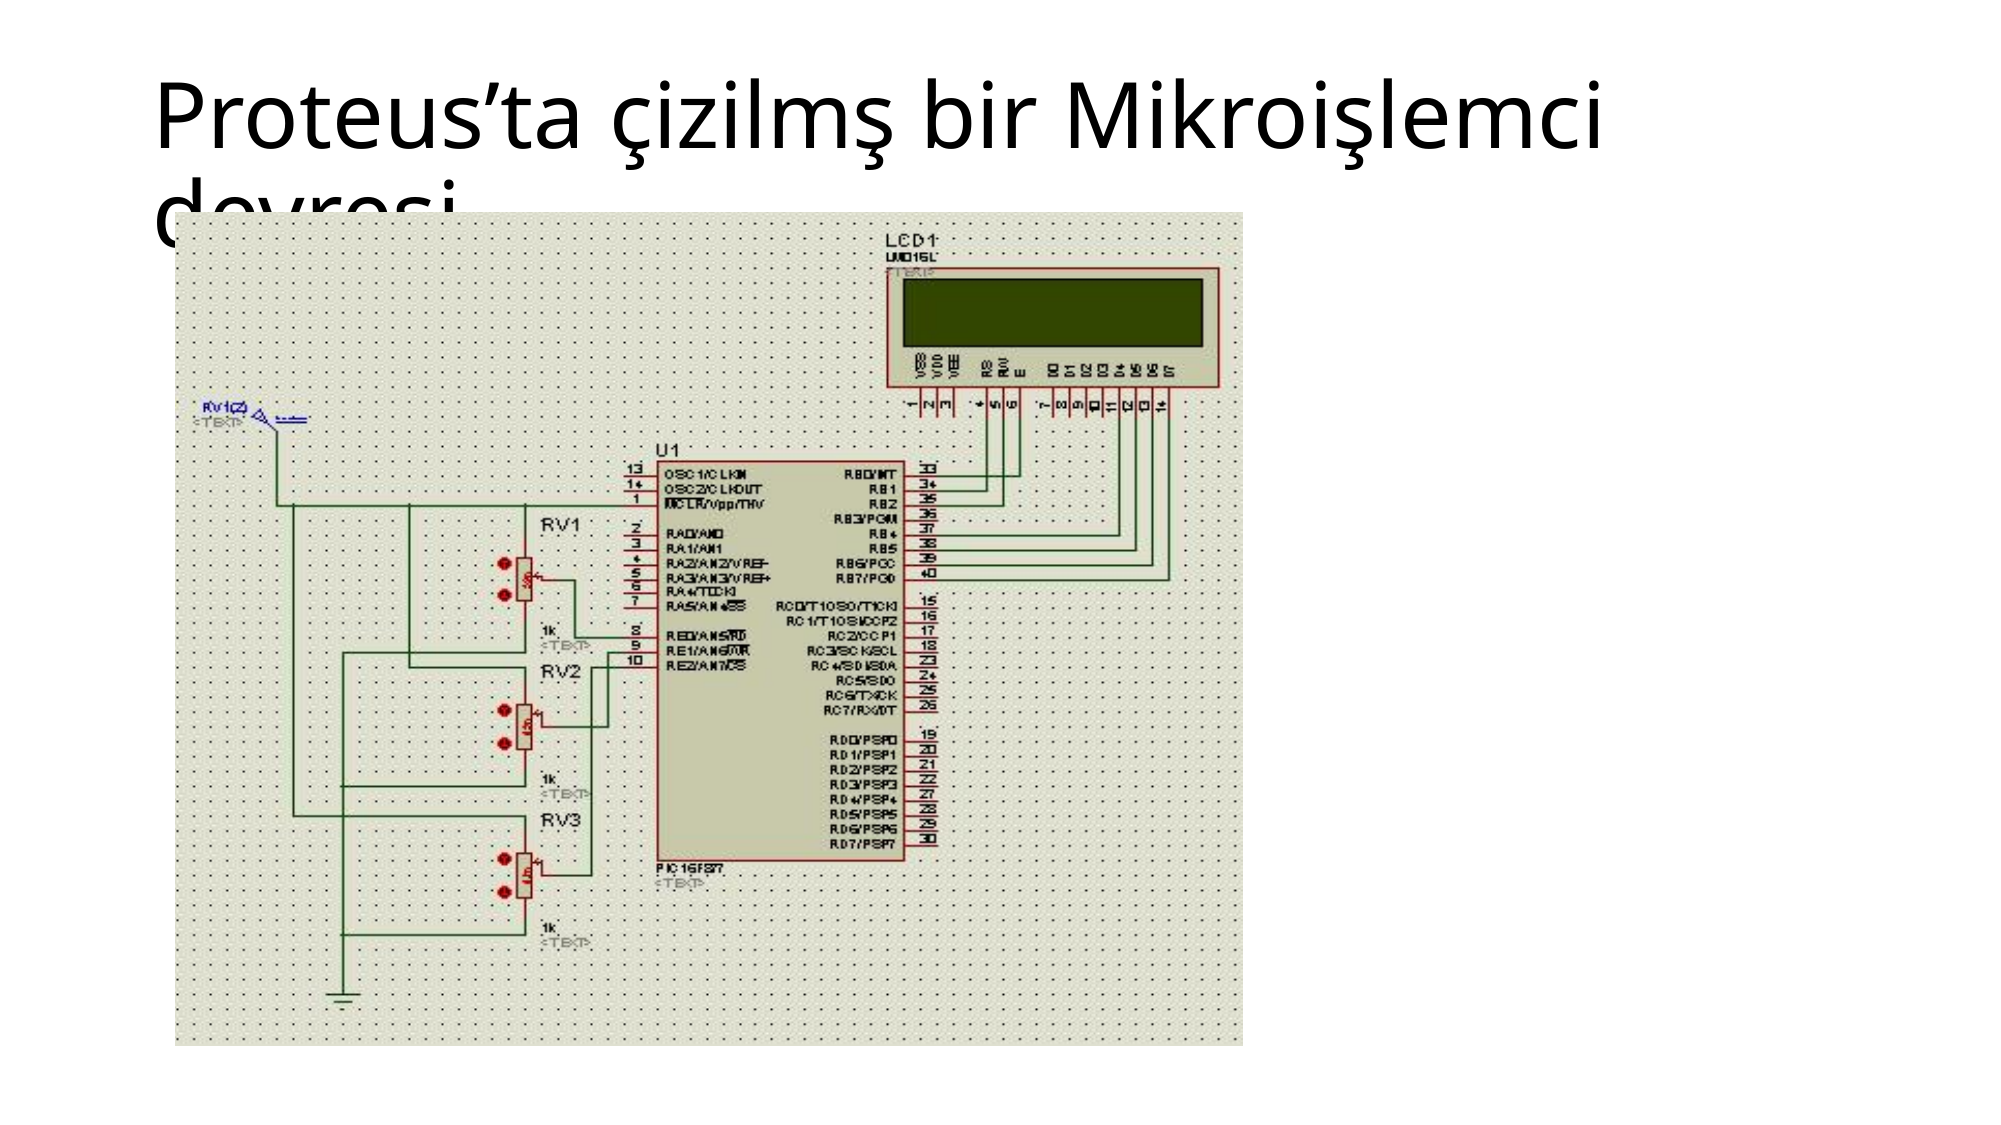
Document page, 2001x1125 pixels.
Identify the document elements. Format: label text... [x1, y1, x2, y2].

title Proteus’ta çizilmş bir Mikroişlemci devresi [137, 59, 1863, 278]
picture [175, 212, 1243, 1046]
